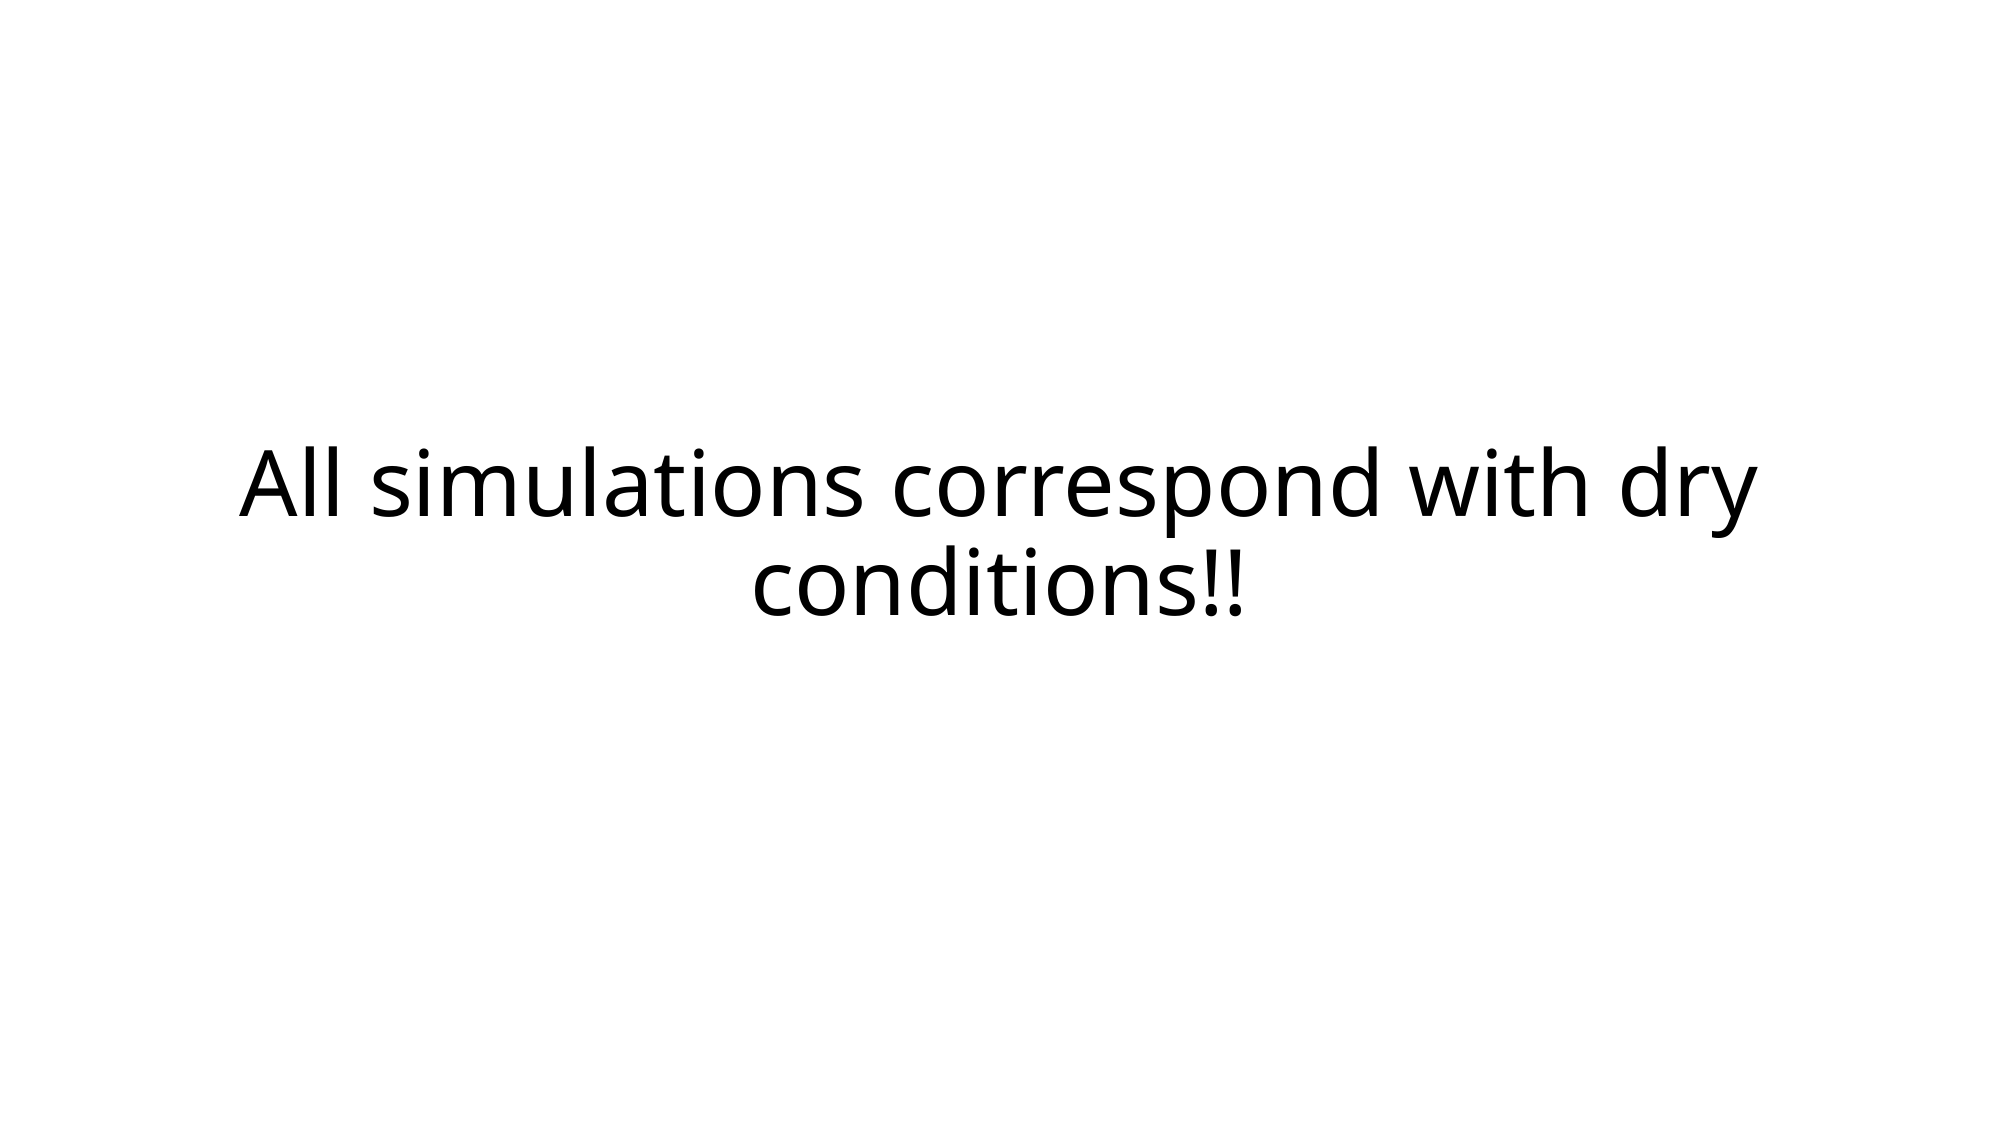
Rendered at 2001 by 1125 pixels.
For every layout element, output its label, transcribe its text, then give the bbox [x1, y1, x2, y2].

title All simulations correspond with dry conditions!! [137, 427, 1863, 645]
